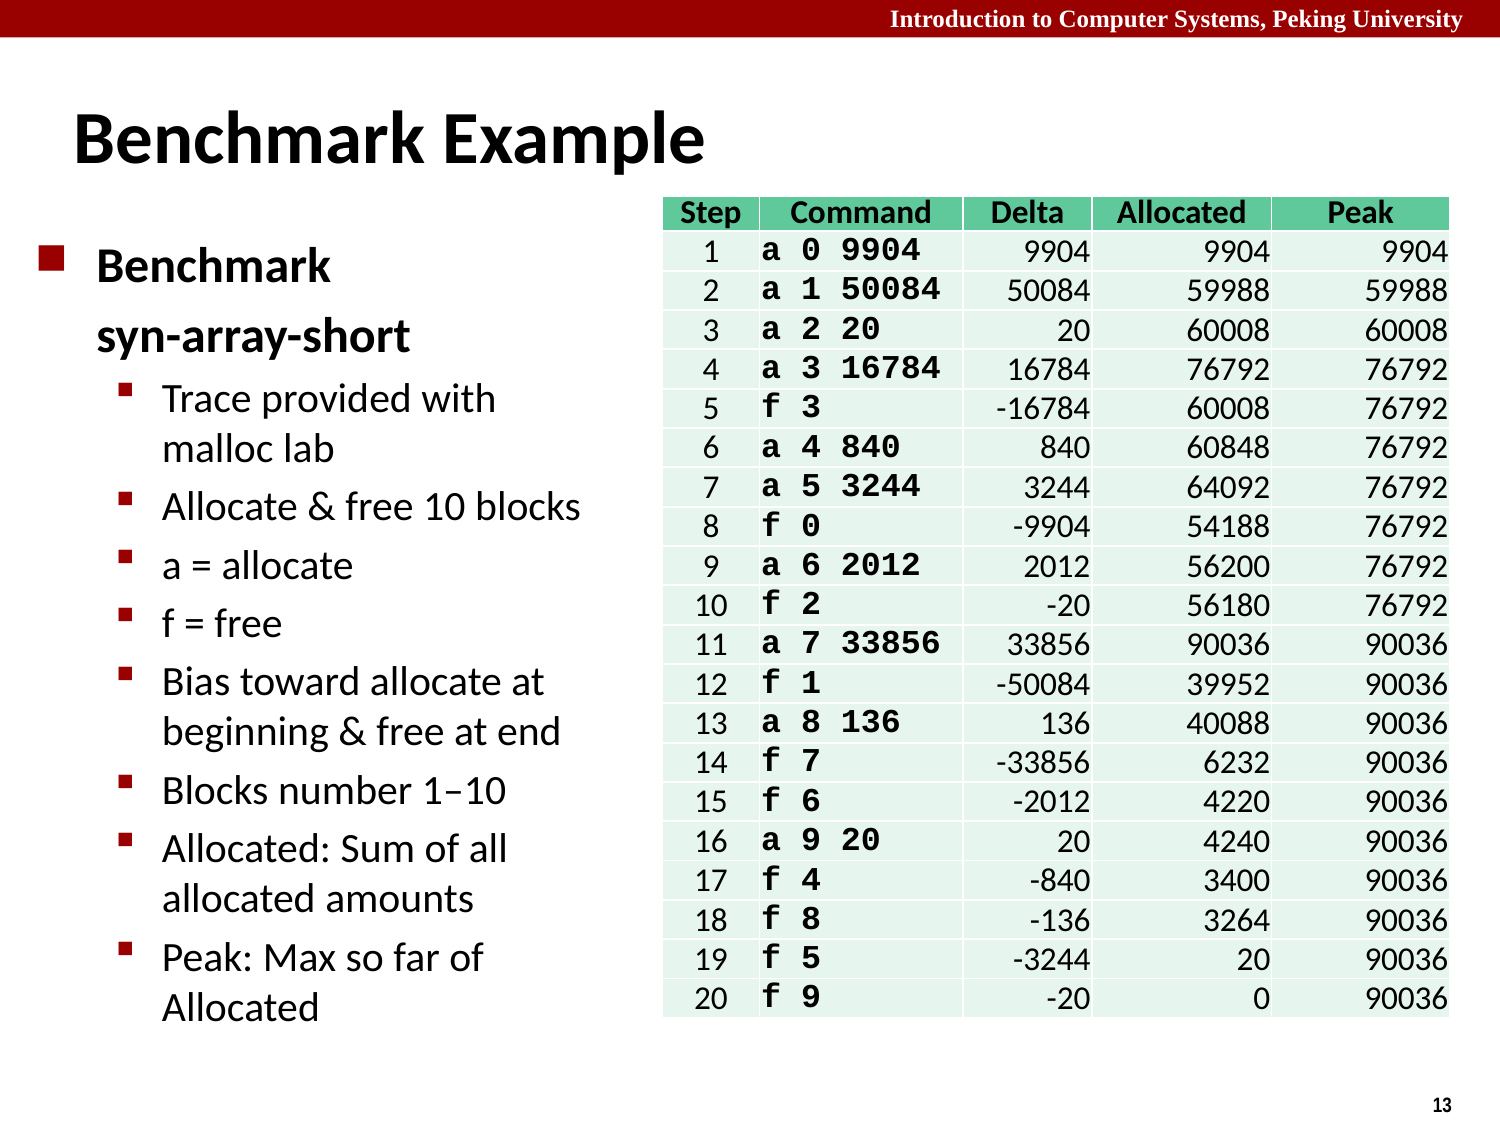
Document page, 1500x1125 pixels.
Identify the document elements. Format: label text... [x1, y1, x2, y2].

table_cell 20 [1093, 940, 1271, 978]
table_cell 76792 [1272, 429, 1449, 466]
table_cell f 6 [760, 783, 962, 820]
table_cell 3244 [964, 468, 1091, 506]
table_cell 90036 [1093, 626, 1271, 663]
table_cell f 3 [760, 390, 962, 427]
table_cell 90036 [1272, 626, 1449, 663]
table_cell a 5 3244 [760, 468, 962, 506]
table_cell 59988 [1272, 272, 1449, 309]
table_cell 4 [663, 350, 759, 388]
table_cell 6232 [1093, 744, 1271, 781]
table_cell f 7 [760, 744, 962, 781]
table_cell f 5 [760, 940, 962, 978]
table_cell f 9 [760, 979, 962, 1017]
table_cell 60008 [1093, 390, 1271, 427]
table_cell 64092 [1093, 468, 1271, 506]
table_cell 13 [663, 704, 759, 742]
table_cell 39952 [1093, 665, 1271, 702]
table_cell 3400 [1093, 861, 1271, 899]
table_cell -840 [964, 861, 1091, 899]
table_cell 90036 [1272, 665, 1449, 702]
table_cell 0 [1093, 979, 1271, 1017]
table_cell 9 [663, 547, 759, 584]
table_cell a 3 16784 [760, 350, 962, 388]
table_header Step [663, 197, 759, 230]
table_cell -33856 [964, 744, 1091, 781]
table_header Delta [964, 197, 1091, 230]
table_cell a 6 2012 [760, 547, 962, 584]
table_cell -20 [964, 979, 1091, 1017]
table_cell 9904 [964, 232, 1091, 270]
table_cell 17 [663, 861, 759, 899]
table_cell -9904 [964, 508, 1091, 545]
table_cell 136 [964, 704, 1091, 742]
table_cell a 1 50084 [760, 272, 962, 309]
table_cell 90036 [1272, 744, 1449, 781]
table_cell 2 [663, 272, 759, 309]
table_cell 54188 [1093, 508, 1271, 545]
table_cell 90036 [1272, 940, 1449, 978]
table_cell f 0 [760, 508, 962, 545]
table_cell a 8 136 [760, 704, 962, 742]
table_cell 90036 [1272, 704, 1449, 742]
table_cell 9904 [1272, 232, 1449, 270]
table_cell 90036 [1272, 979, 1449, 1017]
table_cell -16784 [964, 390, 1091, 427]
table_cell a 7 33856 [760, 626, 962, 663]
table_cell 11 [663, 626, 759, 663]
table_cell 4220 [1093, 783, 1271, 820]
table_cell 33856 [964, 626, 1091, 663]
table_cell 20 [663, 979, 759, 1017]
table_cell -2012 [964, 783, 1091, 820]
list Benchmark syn-array-short Trace provided with malloc lab Allocate & free 10 blocks a = allocate f = free Bias toward allocate at beginning & free at end Blocks number 1–10 Allocated: Sum of all allocated amounts Peak: Max so far of Allocated [24, 224, 611, 1041]
table_cell 16 [663, 822, 759, 860]
table_cell 1 [663, 232, 759, 270]
table_cell 12 [663, 665, 759, 702]
table_cell 59988 [1093, 272, 1271, 309]
table_cell 76792 [1272, 390, 1449, 427]
table_cell 3 [663, 311, 759, 348]
table_cell 8 [663, 508, 759, 545]
table_cell 10 [663, 586, 759, 624]
table_cell 76792 [1093, 350, 1271, 388]
table_header Allocated [1093, 197, 1271, 230]
table_cell 60848 [1093, 429, 1271, 466]
table_cell 6 [663, 429, 759, 466]
table_cell 20 [964, 822, 1091, 860]
table_cell a 0 9904 [760, 232, 962, 270]
table_cell 76792 [1272, 586, 1449, 624]
table_cell 60008 [1272, 311, 1449, 348]
table_cell -136 [964, 901, 1091, 938]
table_cell 2012 [964, 547, 1091, 584]
table_cell 15 [663, 783, 759, 820]
table_cell f 4 [760, 861, 962, 899]
table_header Command [760, 197, 962, 230]
table_cell 76792 [1272, 350, 1449, 388]
table_cell 90036 [1272, 822, 1449, 860]
table_cell 76792 [1272, 547, 1449, 584]
table_cell 20 [964, 311, 1091, 348]
table_cell f 8 [760, 901, 962, 938]
table_cell 56200 [1093, 547, 1271, 584]
table_cell 50084 [964, 272, 1091, 309]
table_cell 90036 [1272, 783, 1449, 820]
table_cell 14 [663, 744, 759, 781]
table_cell 5 [663, 390, 759, 427]
table_cell 4240 [1093, 822, 1271, 860]
table_cell 90036 [1272, 861, 1449, 899]
table_cell 840 [964, 429, 1091, 466]
table_cell 3264 [1093, 901, 1271, 938]
table_cell 60008 [1093, 311, 1271, 348]
table_cell 9904 [1093, 232, 1271, 270]
table_cell -3244 [964, 940, 1091, 978]
table_cell f 2 [760, 586, 962, 624]
table_cell -20 [964, 586, 1091, 624]
table_cell f 1 [760, 665, 962, 702]
table_cell 90036 [1272, 901, 1449, 938]
table_cell 18 [663, 901, 759, 938]
table_cell 56180 [1093, 586, 1271, 624]
table_cell 19 [663, 940, 759, 978]
table_cell 7 [663, 468, 759, 506]
table_cell -50084 [964, 665, 1091, 702]
table_cell 76792 [1272, 468, 1449, 506]
table_cell 16784 [964, 350, 1091, 388]
table_cell a 2 20 [760, 311, 962, 348]
title Benchmark Example [58, 71, 1305, 197]
table_cell a 9 20 [760, 822, 962, 860]
table_cell 76792 [1272, 508, 1449, 545]
table_header Peak [1272, 197, 1449, 230]
table_cell 40088 [1093, 704, 1271, 742]
table_cell a 4 840 [760, 429, 962, 466]
